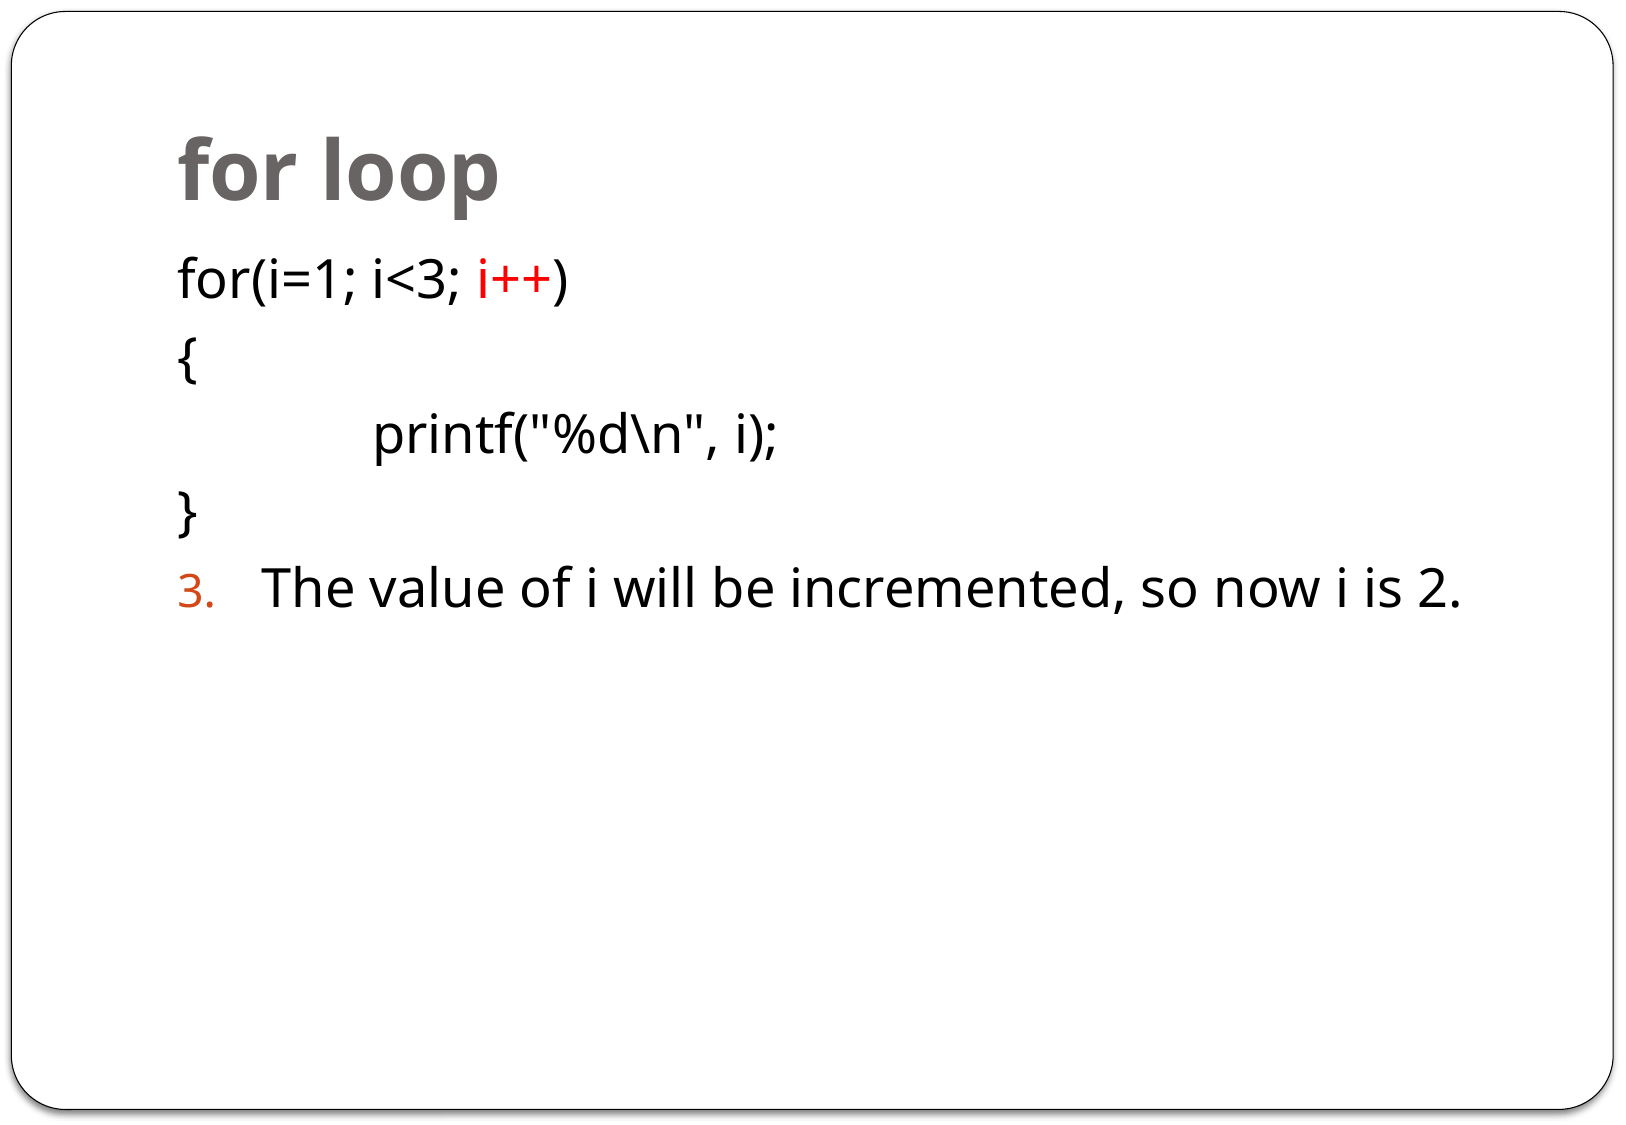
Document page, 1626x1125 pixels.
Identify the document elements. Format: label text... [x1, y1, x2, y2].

list for(i=1; i<3; i++) { printf("%d\n", i); } The value of i will be incremented, so now i is 2. [162, 237, 1544, 988]
title for loop [162, 45, 1544, 233]
